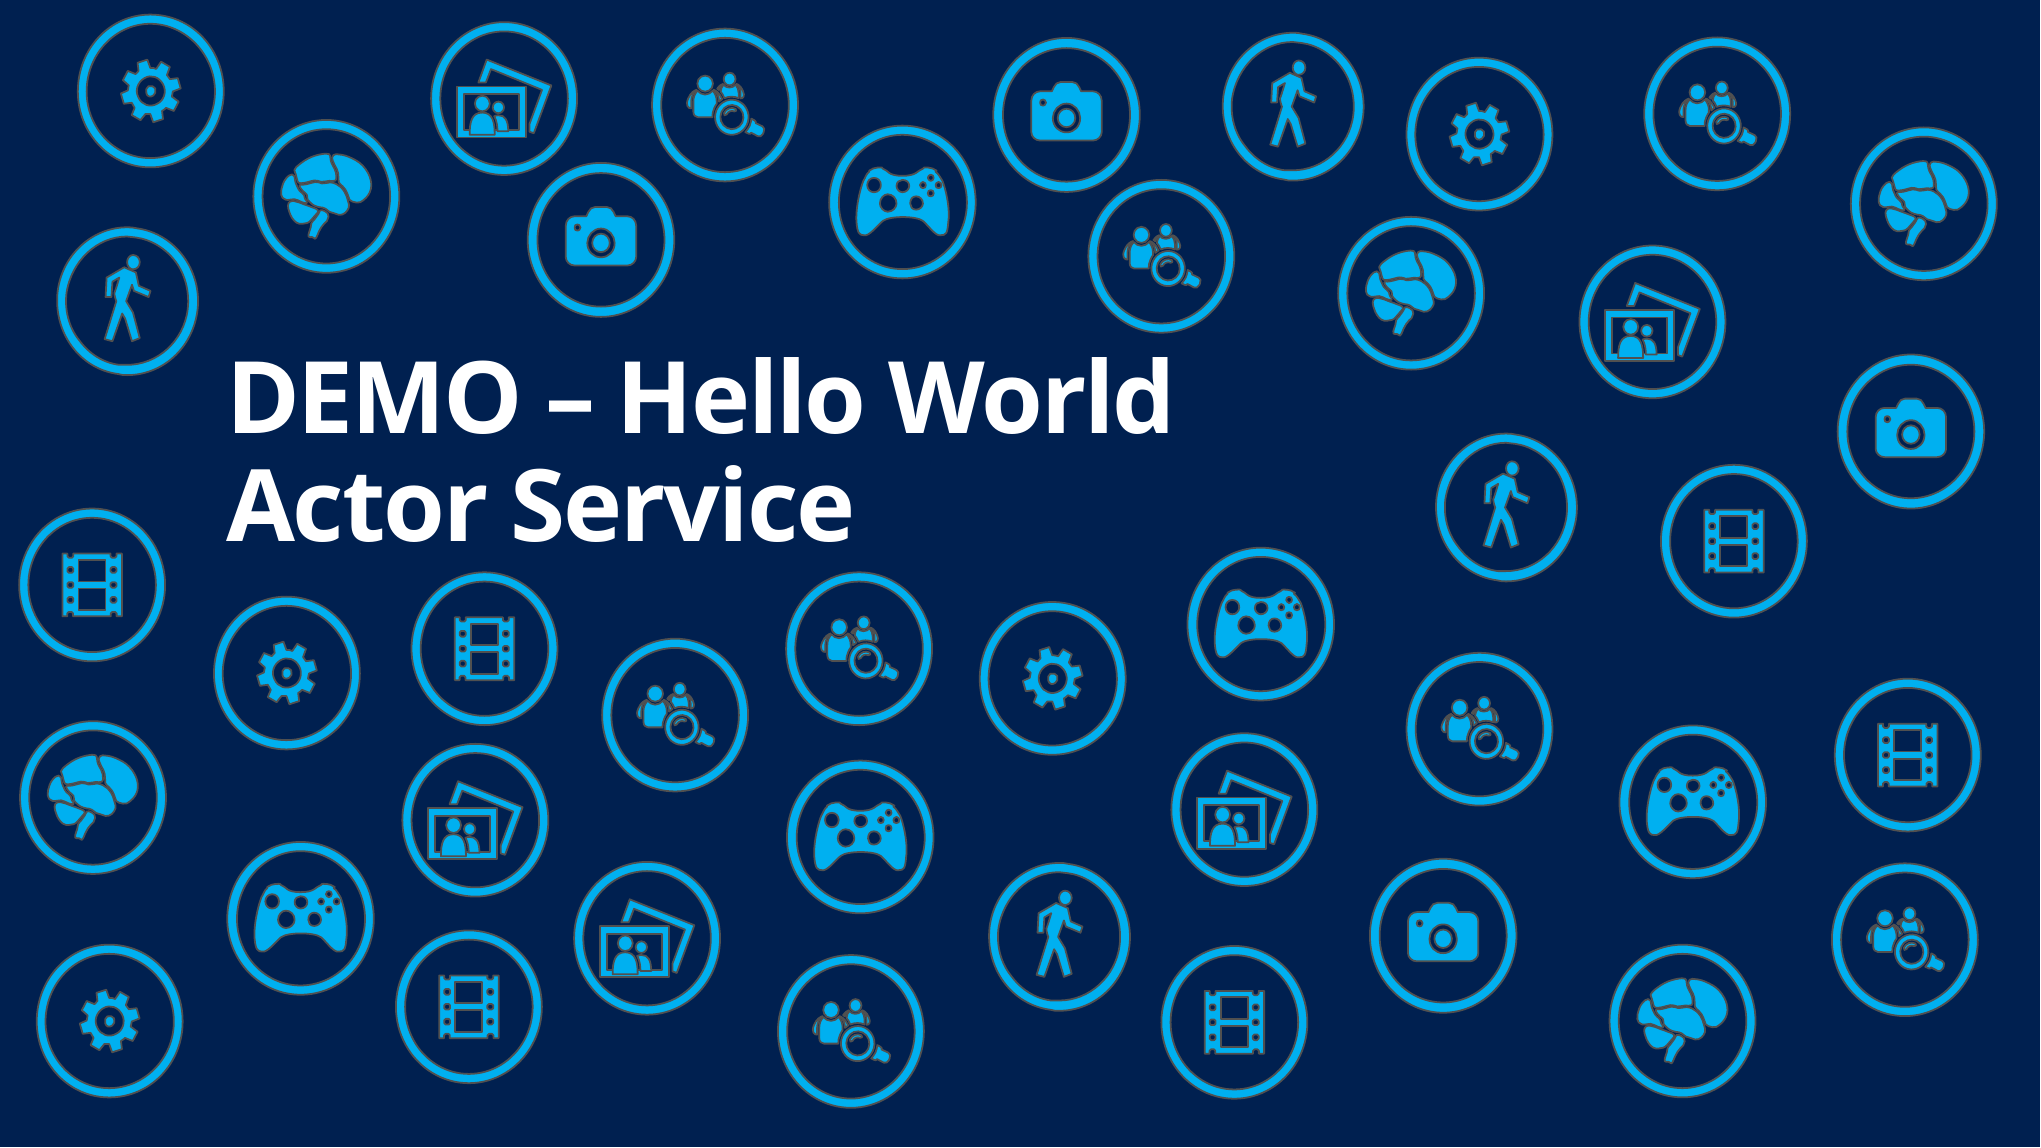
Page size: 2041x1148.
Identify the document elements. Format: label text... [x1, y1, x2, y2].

text_box [1618, 724, 1767, 880]
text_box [1834, 678, 1981, 832]
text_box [573, 861, 721, 1015]
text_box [430, 21, 578, 176]
text_box [76, 13, 225, 169]
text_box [1161, 945, 1308, 1099]
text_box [402, 743, 549, 897]
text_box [601, 638, 749, 792]
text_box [1643, 37, 1791, 191]
text_box [1435, 432, 1578, 583]
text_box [18, 508, 166, 662]
text_box [56, 226, 199, 377]
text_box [1850, 127, 1998, 281]
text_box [785, 572, 933, 726]
title DEMO – Hello World Actor Service [202, 332, 1853, 633]
text_box [35, 943, 184, 1099]
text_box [1171, 733, 1318, 887]
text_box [411, 572, 558, 726]
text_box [1337, 216, 1485, 370]
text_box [395, 930, 543, 1084]
text_box [213, 595, 361, 751]
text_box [253, 119, 400, 273]
text_box [828, 124, 977, 280]
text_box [1831, 863, 1979, 1017]
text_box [777, 954, 925, 1109]
text_box [988, 862, 1131, 1012]
text_box [992, 37, 1141, 193]
text_box [1836, 353, 1986, 510]
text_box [651, 28, 799, 182]
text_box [1660, 464, 1808, 618]
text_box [1609, 944, 1756, 1098]
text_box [1406, 652, 1553, 806]
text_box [19, 720, 167, 875]
text_box [526, 161, 676, 318]
text_box [226, 841, 375, 996]
text_box [1186, 546, 1335, 702]
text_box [1088, 179, 1235, 333]
text_box [1405, 56, 1554, 212]
text_box [786, 759, 935, 915]
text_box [1579, 245, 1726, 399]
text_box [1221, 31, 1365, 182]
text_box [1369, 857, 1518, 1014]
text_box [978, 601, 1127, 756]
